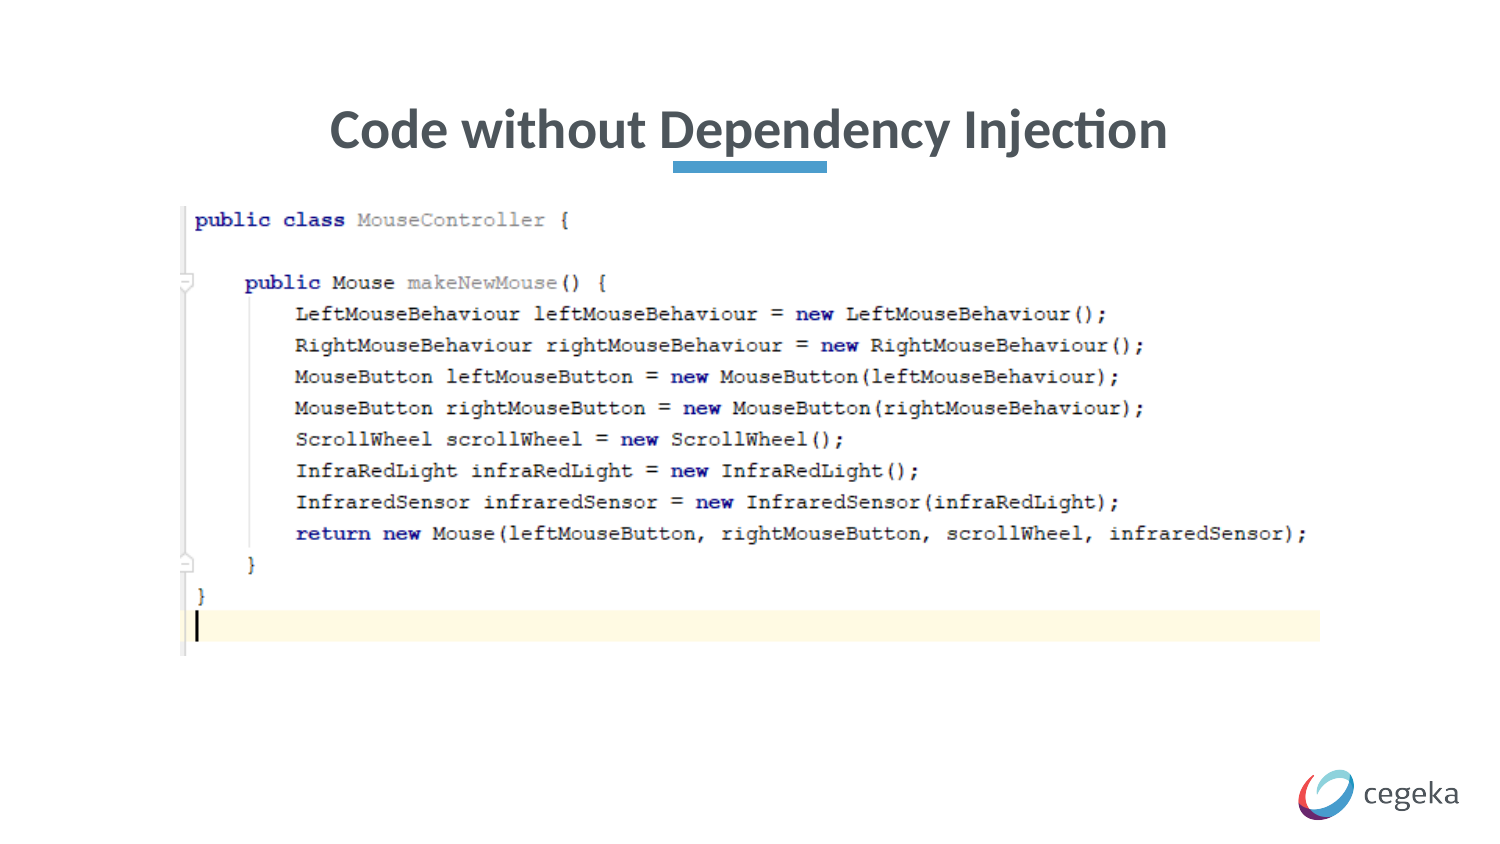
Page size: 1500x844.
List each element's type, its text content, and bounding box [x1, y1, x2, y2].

picture [180, 206, 1320, 656]
picture [1293, 765, 1477, 829]
title Code without Dependency Injection [51, 72, 1449, 167]
